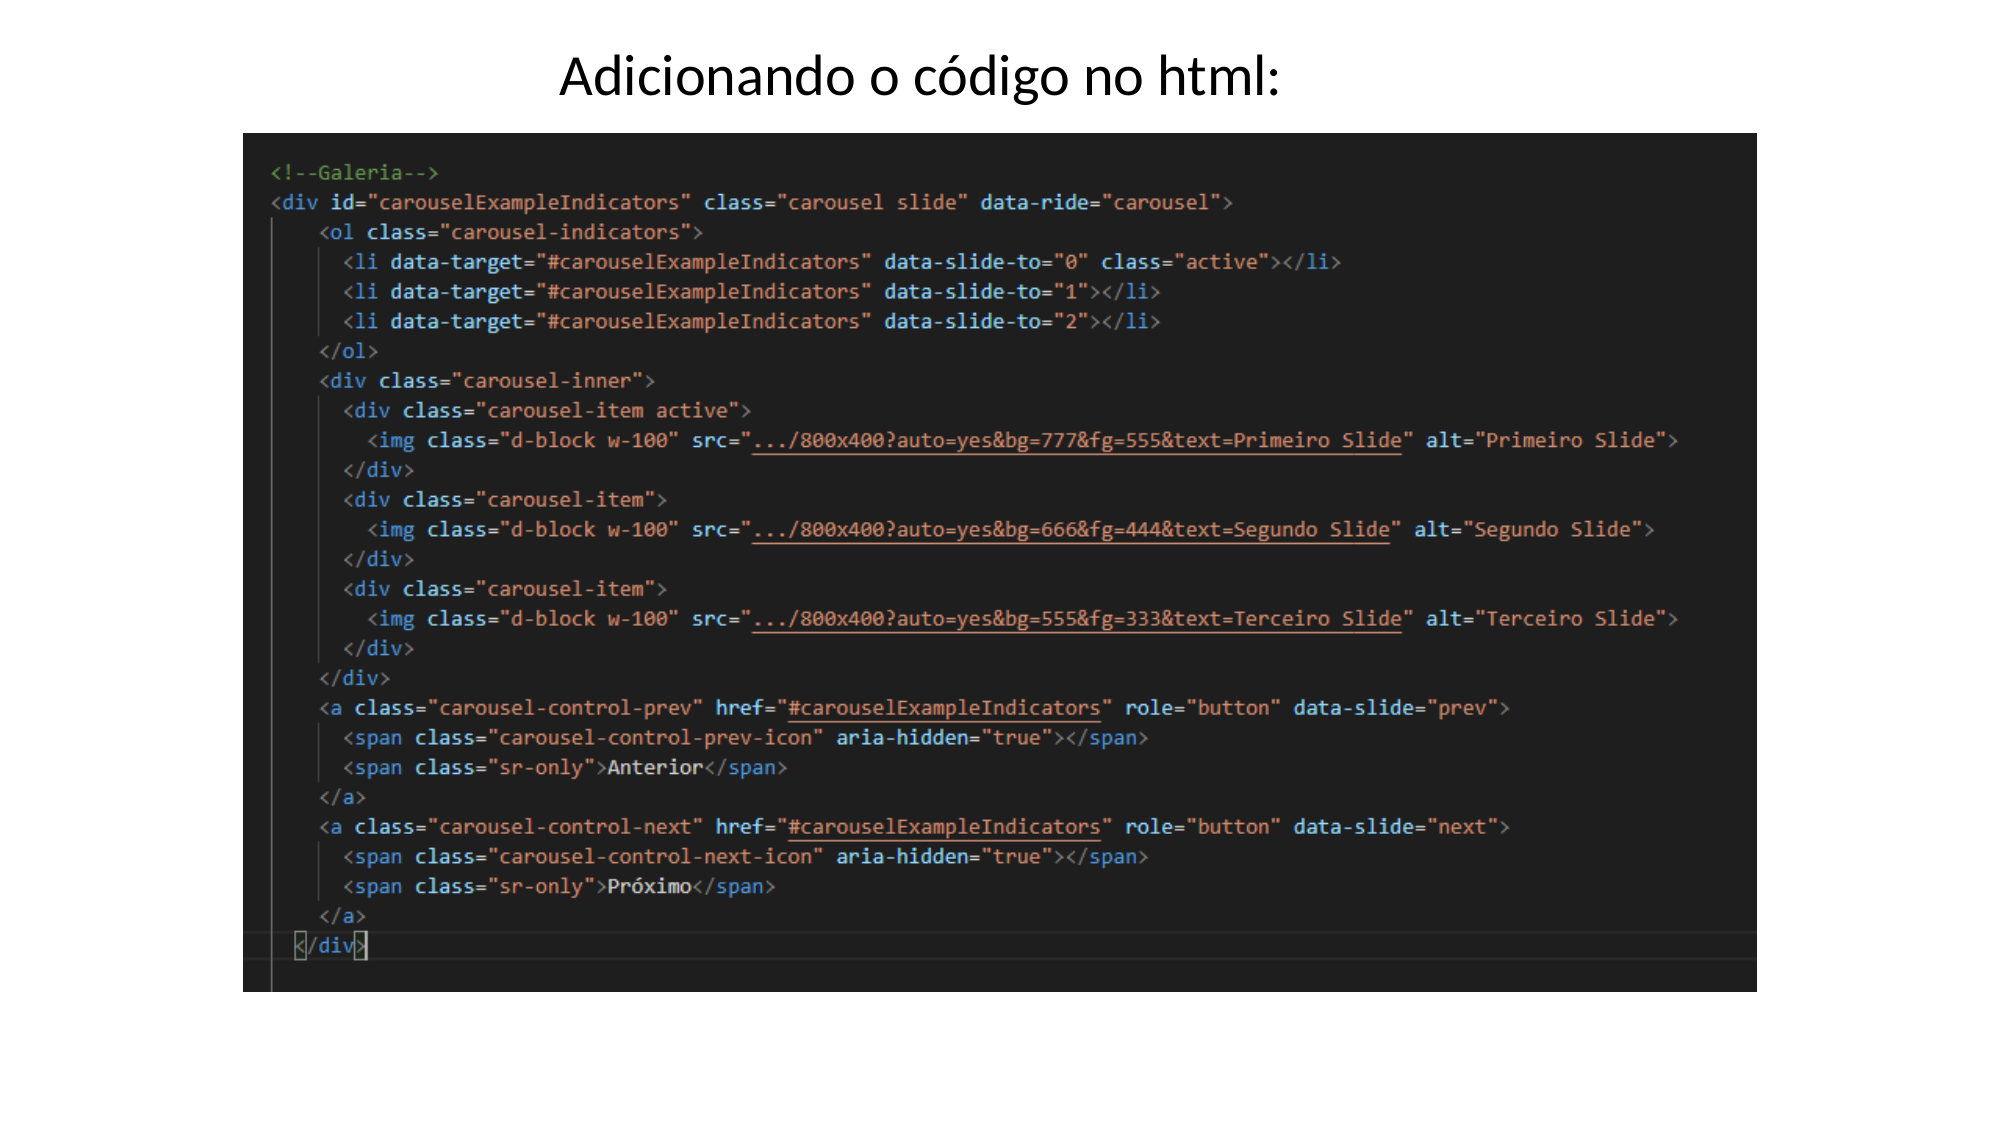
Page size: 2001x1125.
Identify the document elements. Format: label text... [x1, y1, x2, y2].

picture [243, 133, 1757, 992]
list Adicionando o código no html: [223, 37, 1619, 268]
